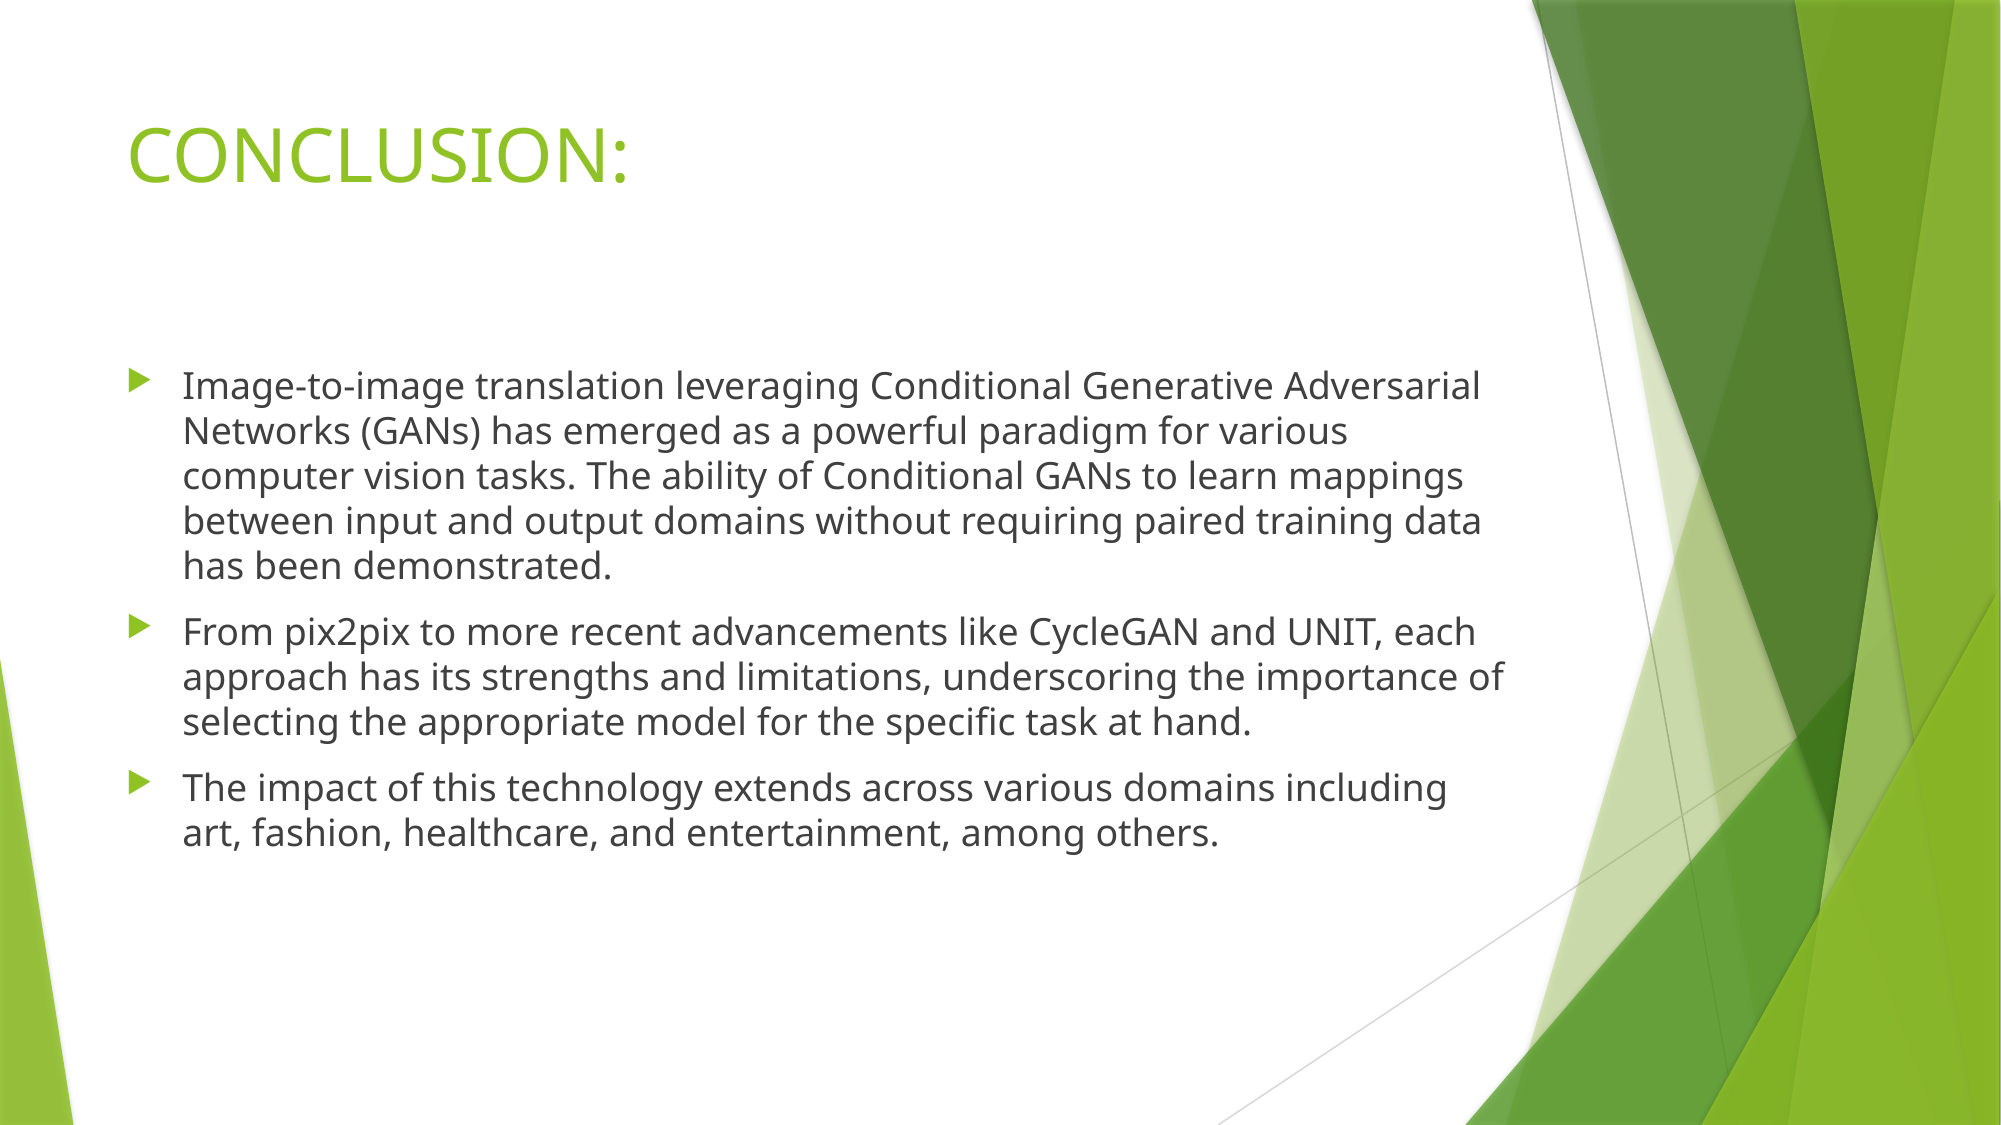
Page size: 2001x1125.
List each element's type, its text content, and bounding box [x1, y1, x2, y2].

list Image-to-image translation leveraging Conditional Generative Adversarial Networks (GANs) has emerged as a powerful paradigm for various computer vision tasks. The ability of Conditional GANs to learn mappings between input and output domains without requiring paired training data has been demonstrated. From pix2pix to more recent advancements like CycleGAN and UNIT, each approach has its strengths and limitations, underscoring the importance of selecting the appropriate model for the specific task at hand. The impact of this technology extends across various domains including art, fashion, healthcare, and entertainment, among others. [111, 354, 1522, 992]
title CONCLUSION: [111, 99, 1522, 317]
